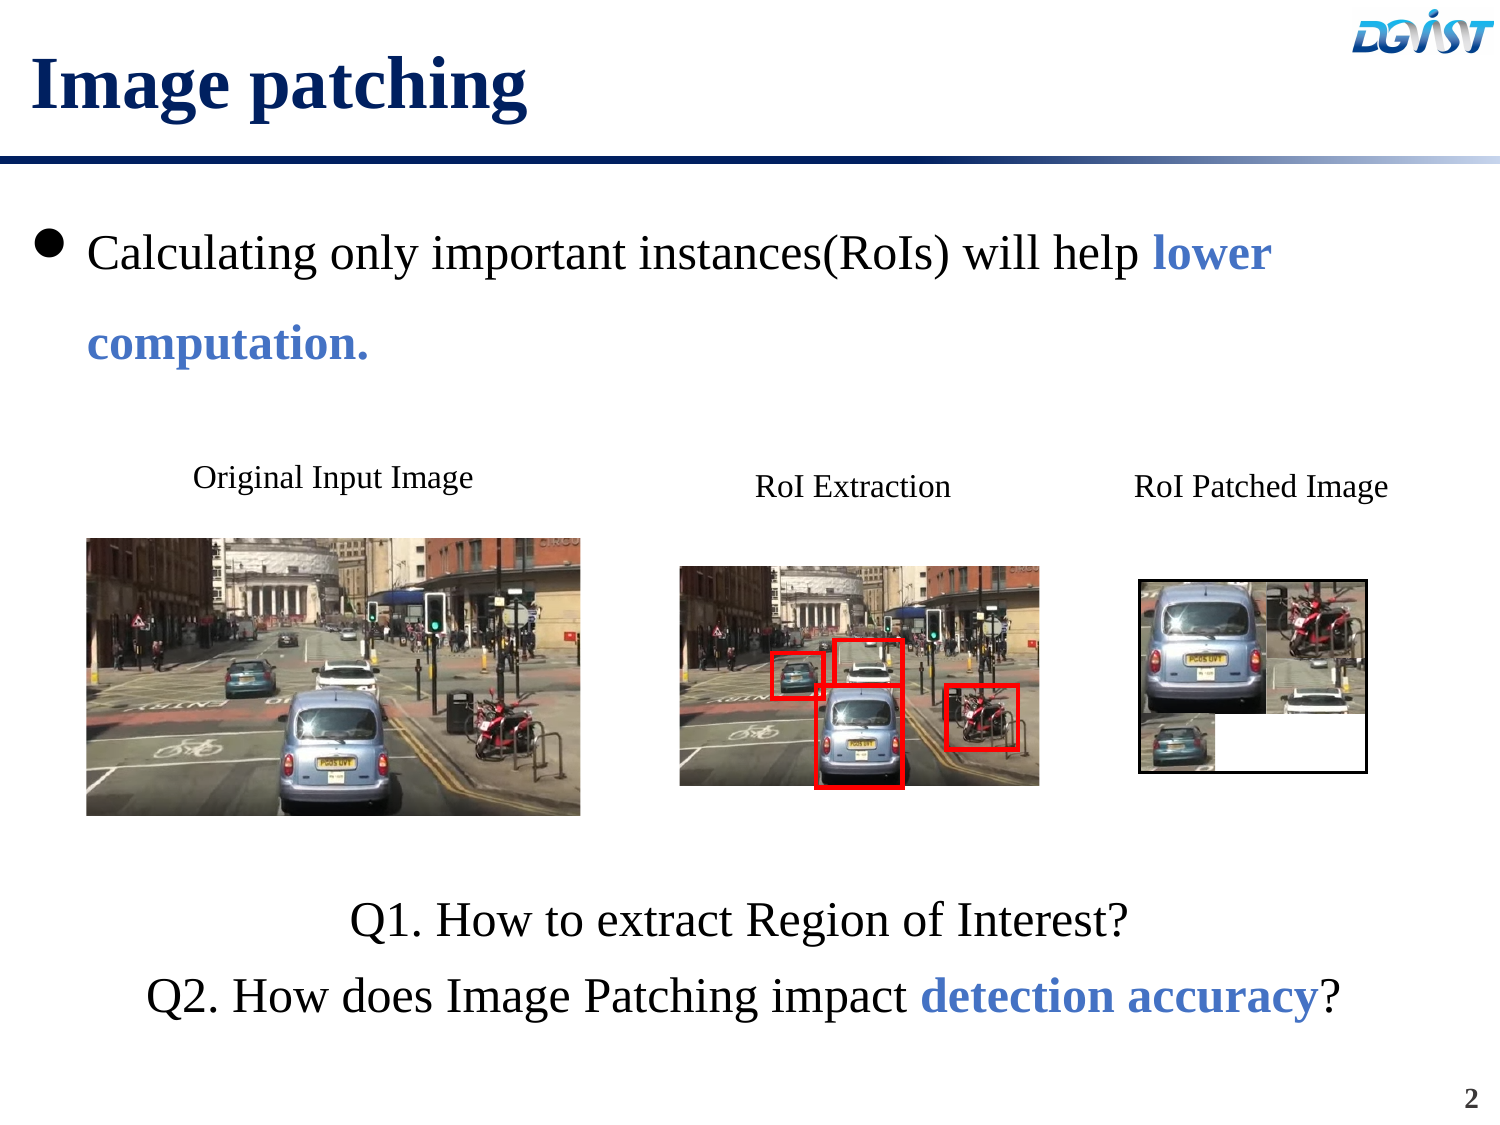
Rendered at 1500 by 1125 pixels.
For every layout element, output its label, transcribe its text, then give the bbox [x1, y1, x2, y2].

text_box Calculating only important instances(RoIs) will help lower computation. [15, 181, 1300, 377]
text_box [679, 566, 1040, 788]
text_box RoI Extraction [679, 437, 1027, 512]
text_box RoI Patched Image [1117, 437, 1414, 512]
text_box Original Input Image [123, 428, 544, 503]
text_box 2 [1430, 1072, 1494, 1118]
text_box [0, 155, 1500, 165]
picture [86, 538, 581, 816]
text_box Q1. How to extract Region of Interest? [15, 878, 1476, 954]
picture [1352, 7, 1494, 55]
text_box Image patching [15, 19, 1440, 139]
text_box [1139, 580, 1367, 773]
text_box Q2. How does Image Patching impact detection accuracy? [19, 954, 1480, 1030]
